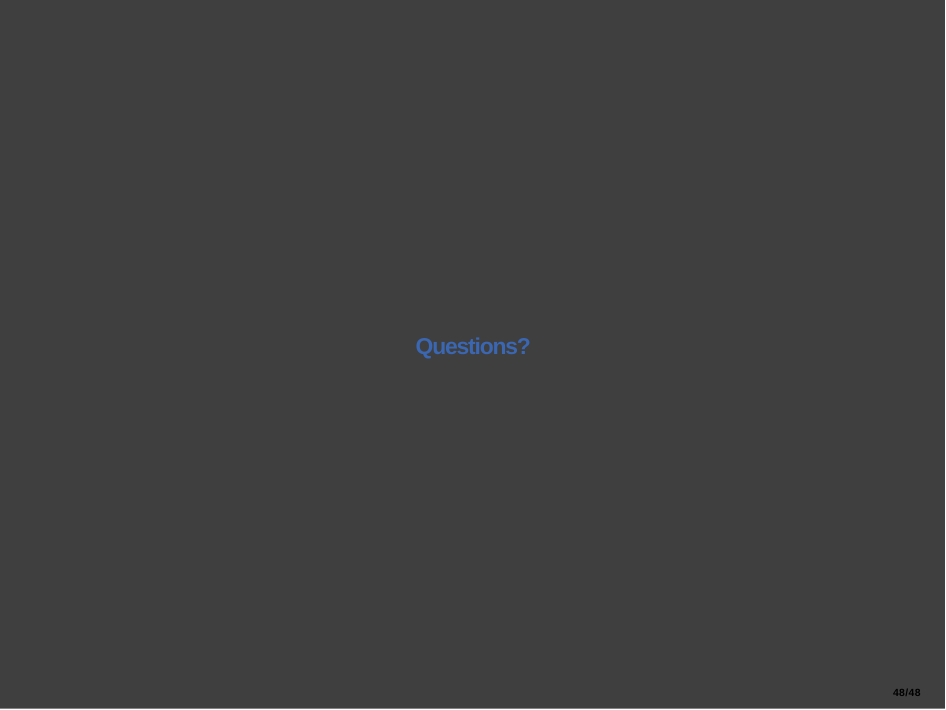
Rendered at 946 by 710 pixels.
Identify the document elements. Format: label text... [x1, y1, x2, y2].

text_box [0, 0, 945, 709]
text_box 48/48 [891, 686, 924, 699]
text_box Questions? [413, 329, 532, 360]
